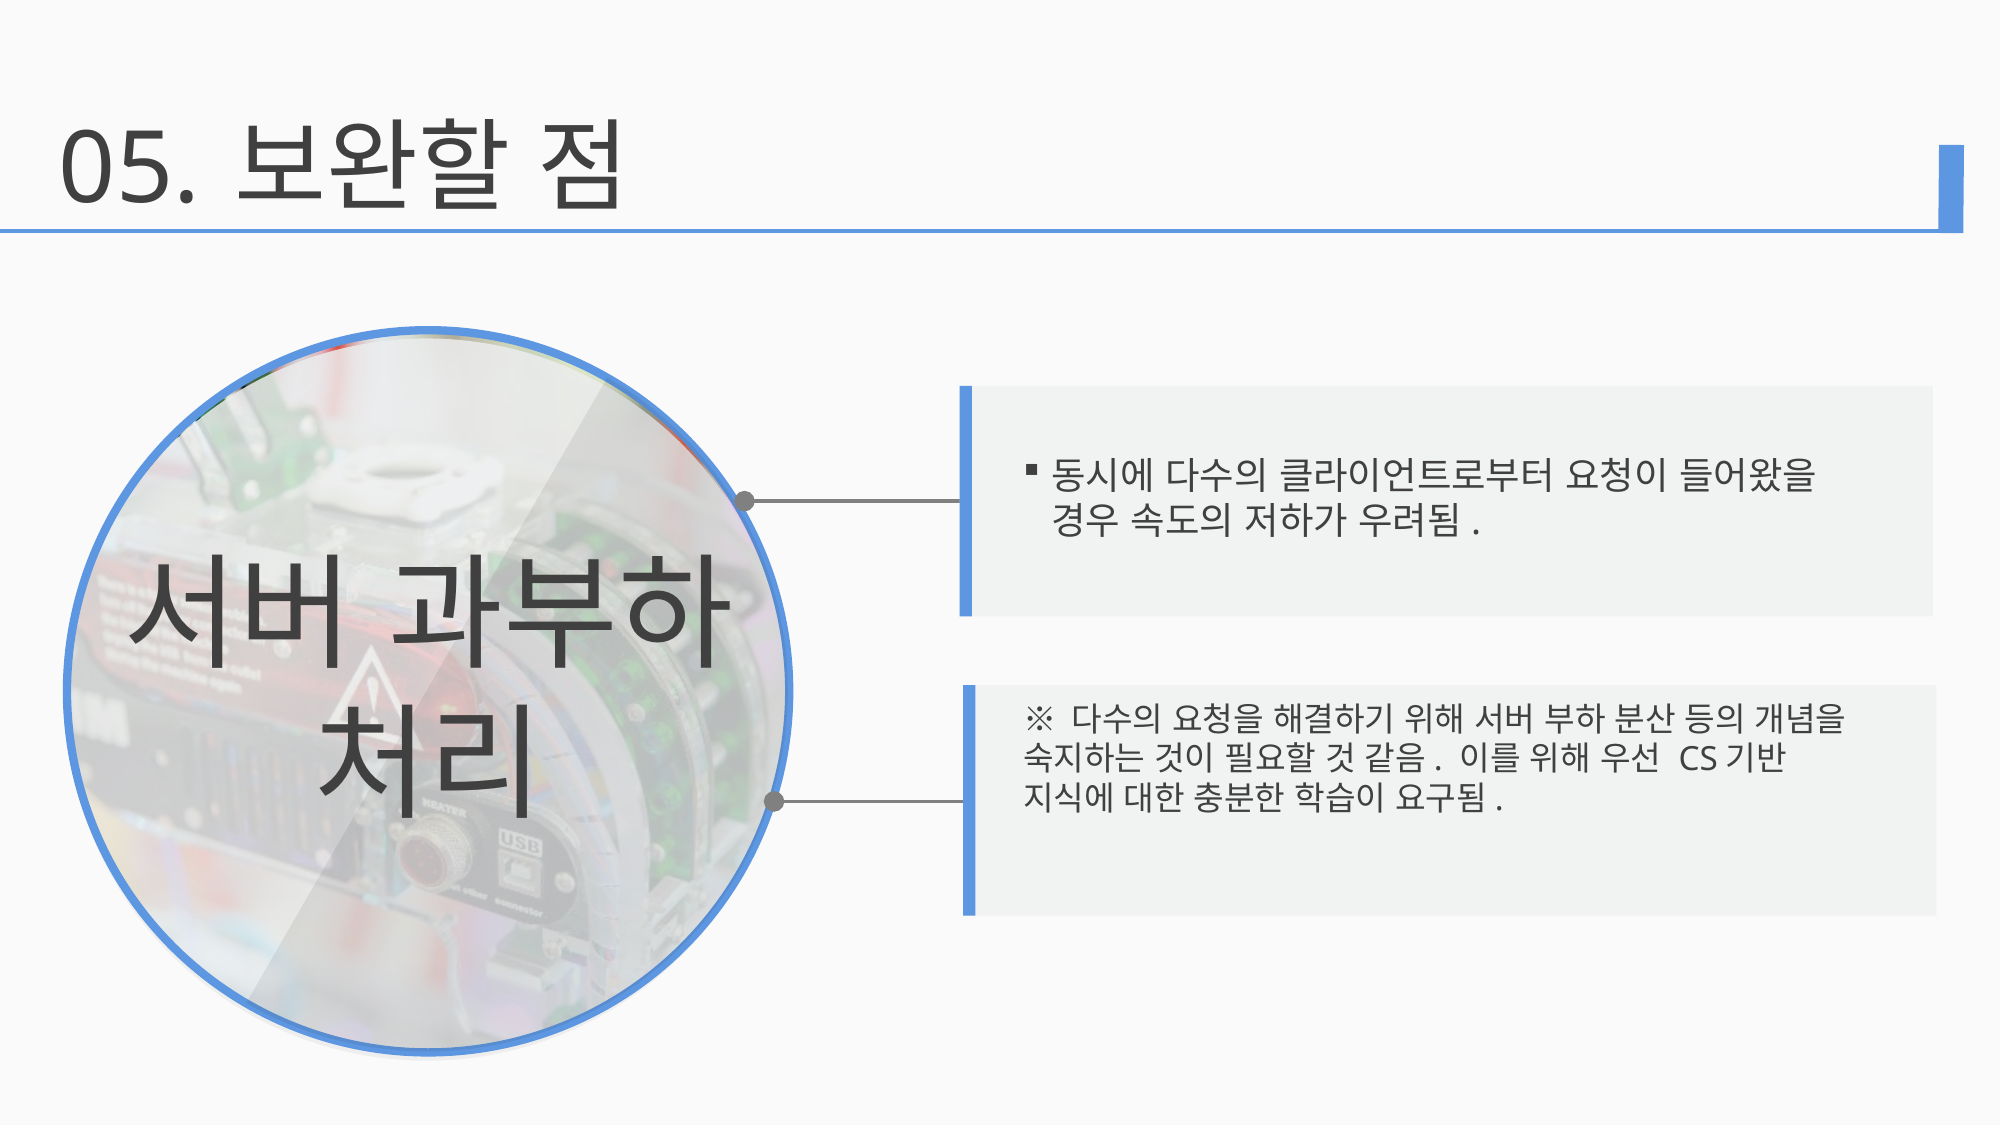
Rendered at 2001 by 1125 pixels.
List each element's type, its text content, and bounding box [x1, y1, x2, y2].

text_box 05. [44, 94, 216, 229]
text_box [1933, 542, 1937, 593]
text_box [963, 685, 1937, 916]
picture [66, 330, 790, 1053]
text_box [959, 385, 1933, 617]
text_box [347, 1053, 506, 1062]
text_box 보완할 점 [219, 94, 645, 230]
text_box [1008, 728, 1937, 909]
